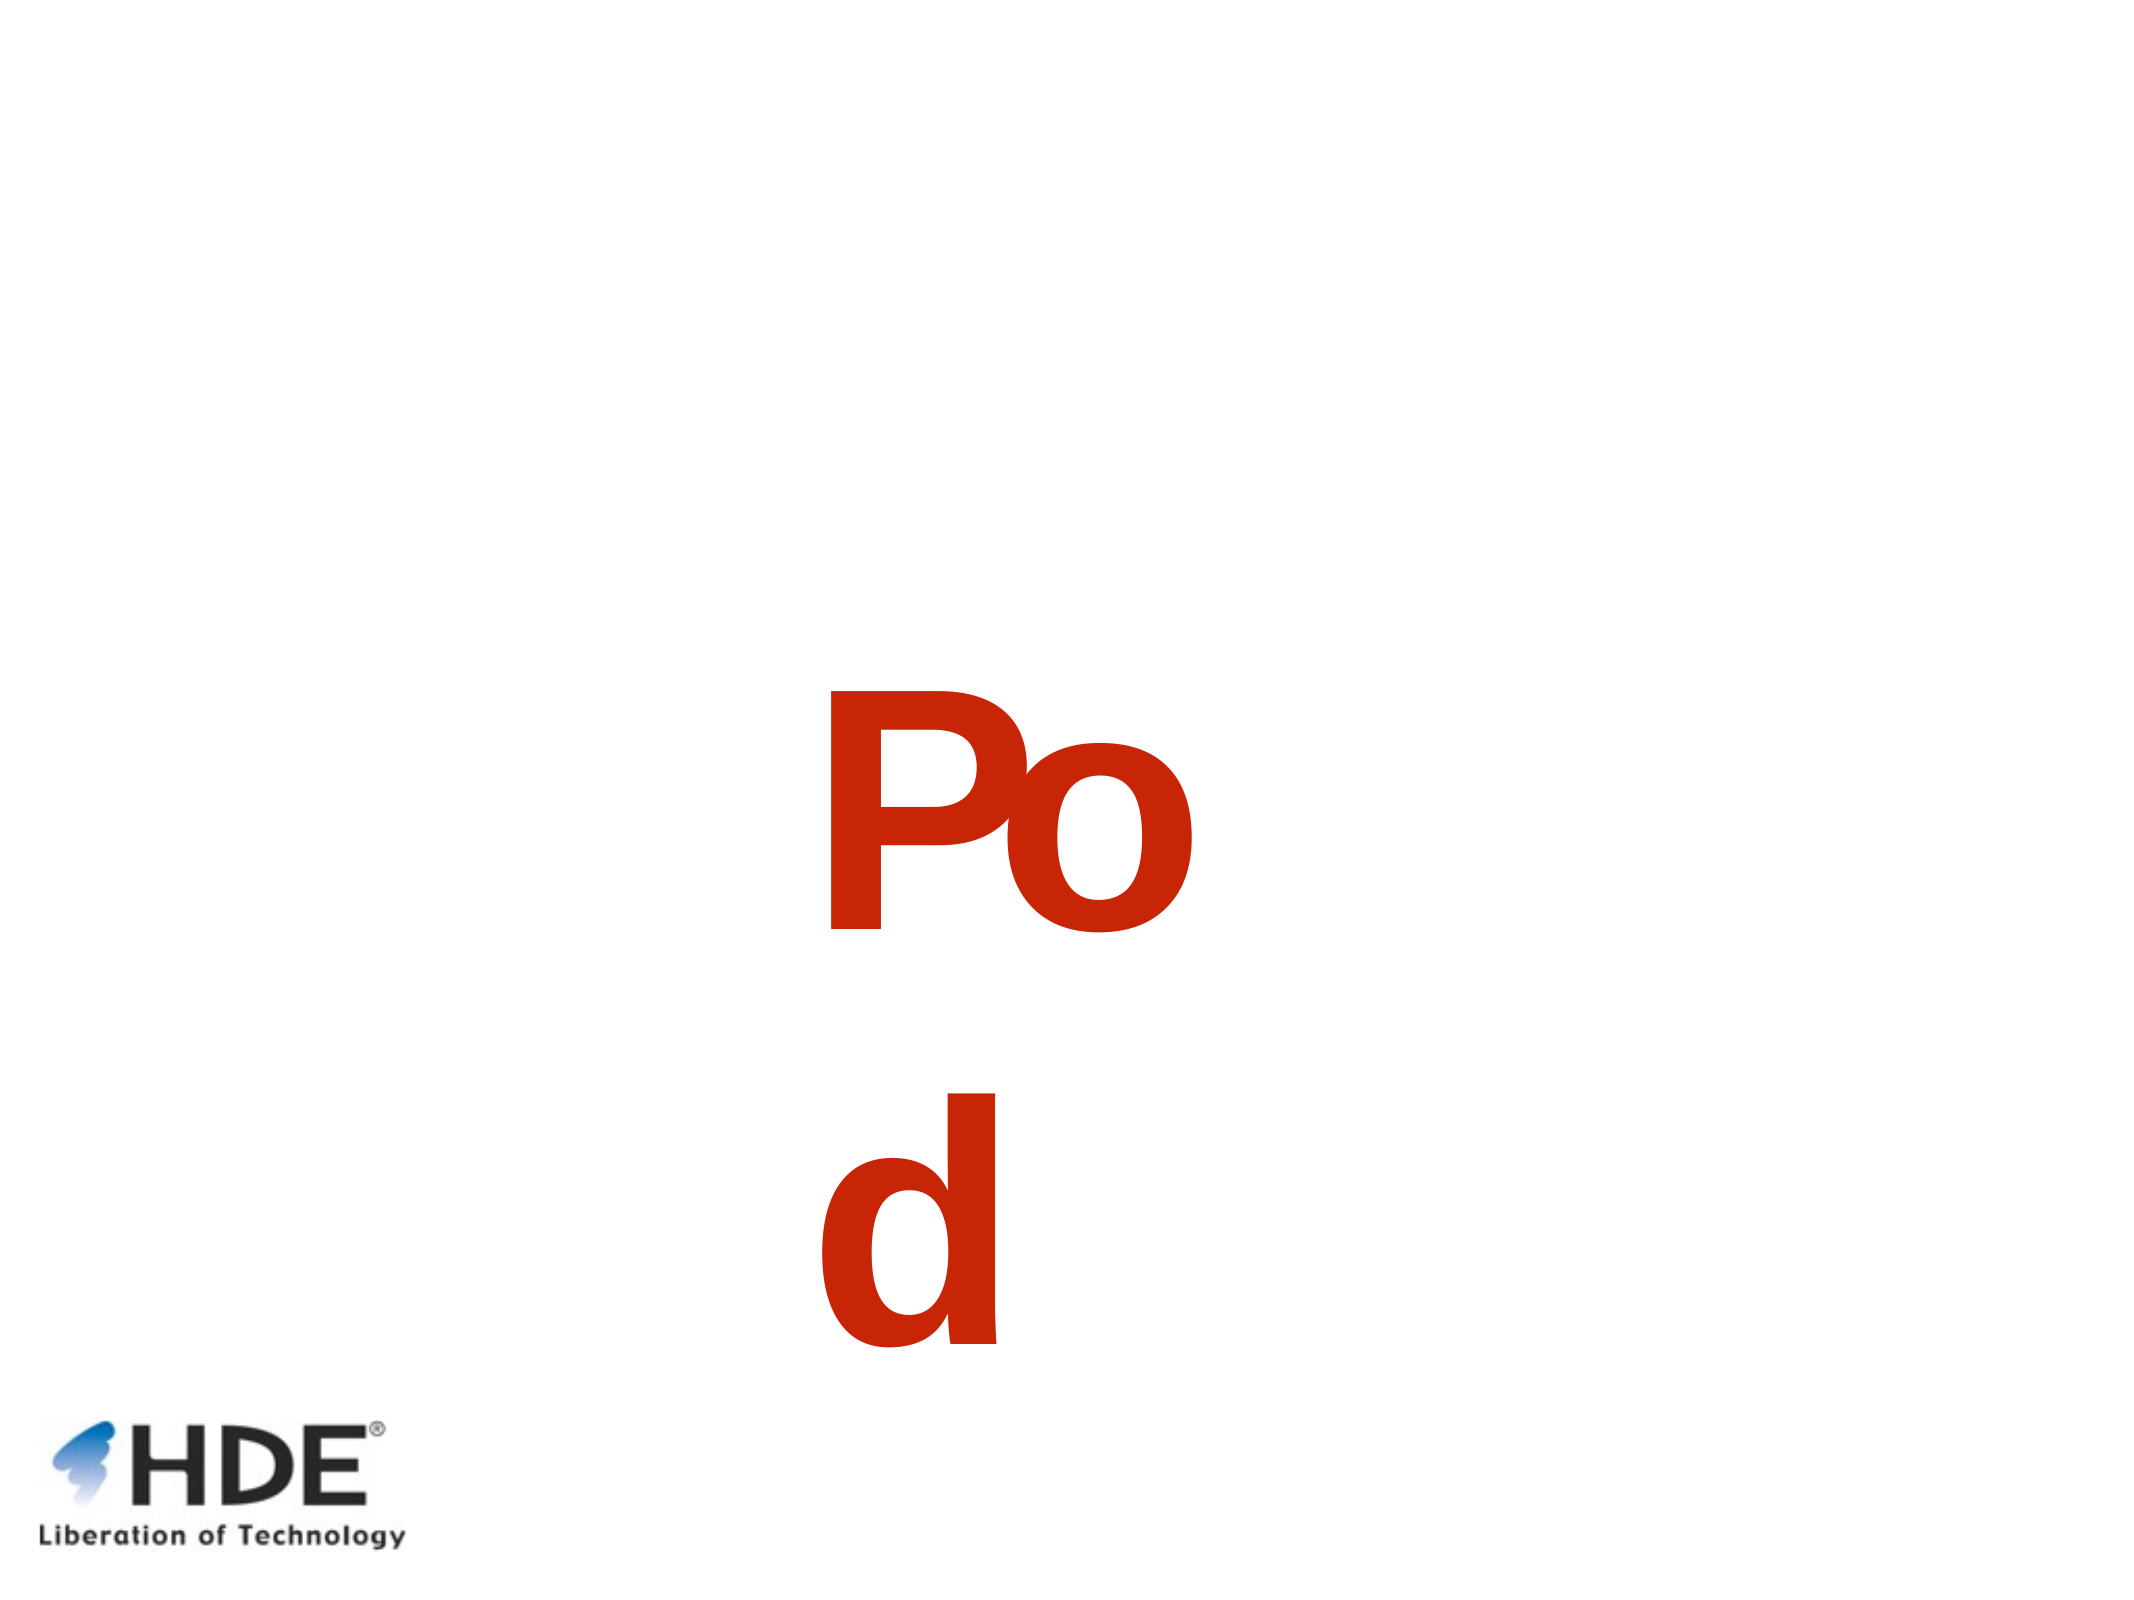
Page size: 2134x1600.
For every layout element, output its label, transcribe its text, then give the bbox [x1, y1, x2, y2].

picture [39, 1420, 407, 1552]
text_box Pod [806, 581, 1330, 1414]
